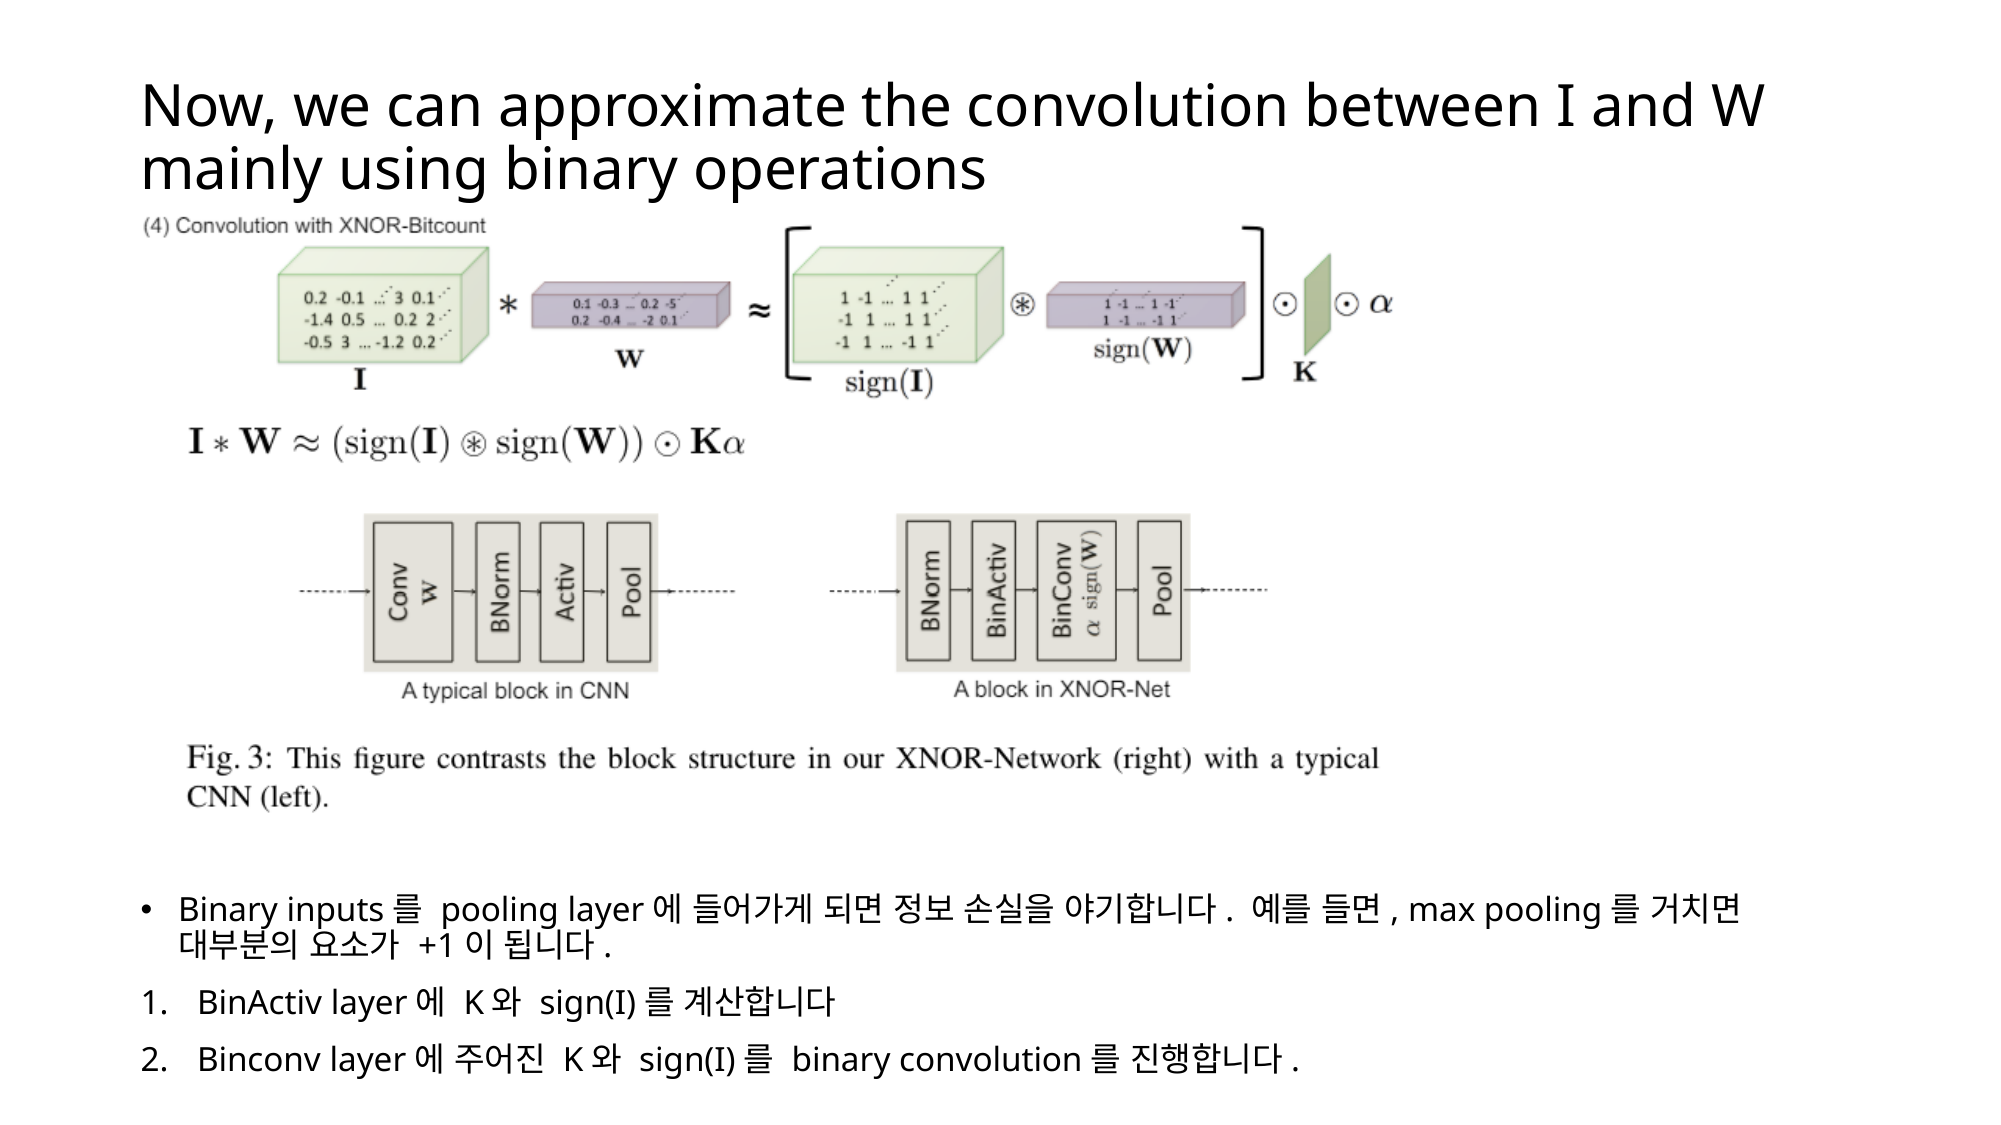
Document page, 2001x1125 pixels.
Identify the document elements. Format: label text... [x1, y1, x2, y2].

list Now, we can approximate the convolution between I and W mainly using binary operations Binary inputs를 pooling layer에 들어가게 되면 정보 손실을 야기합니다. 예를 들면, max pooling를 거치면 대부분의 요소가 +1이 됩니다. BinActiv layer에 K와 sign(I)를 계산합니다 Binconv layer에 주어진 K와 sign(I)를 binary convolution를 진행합니다. [125, 68, 1851, 1099]
picture [125, 214, 1395, 832]
